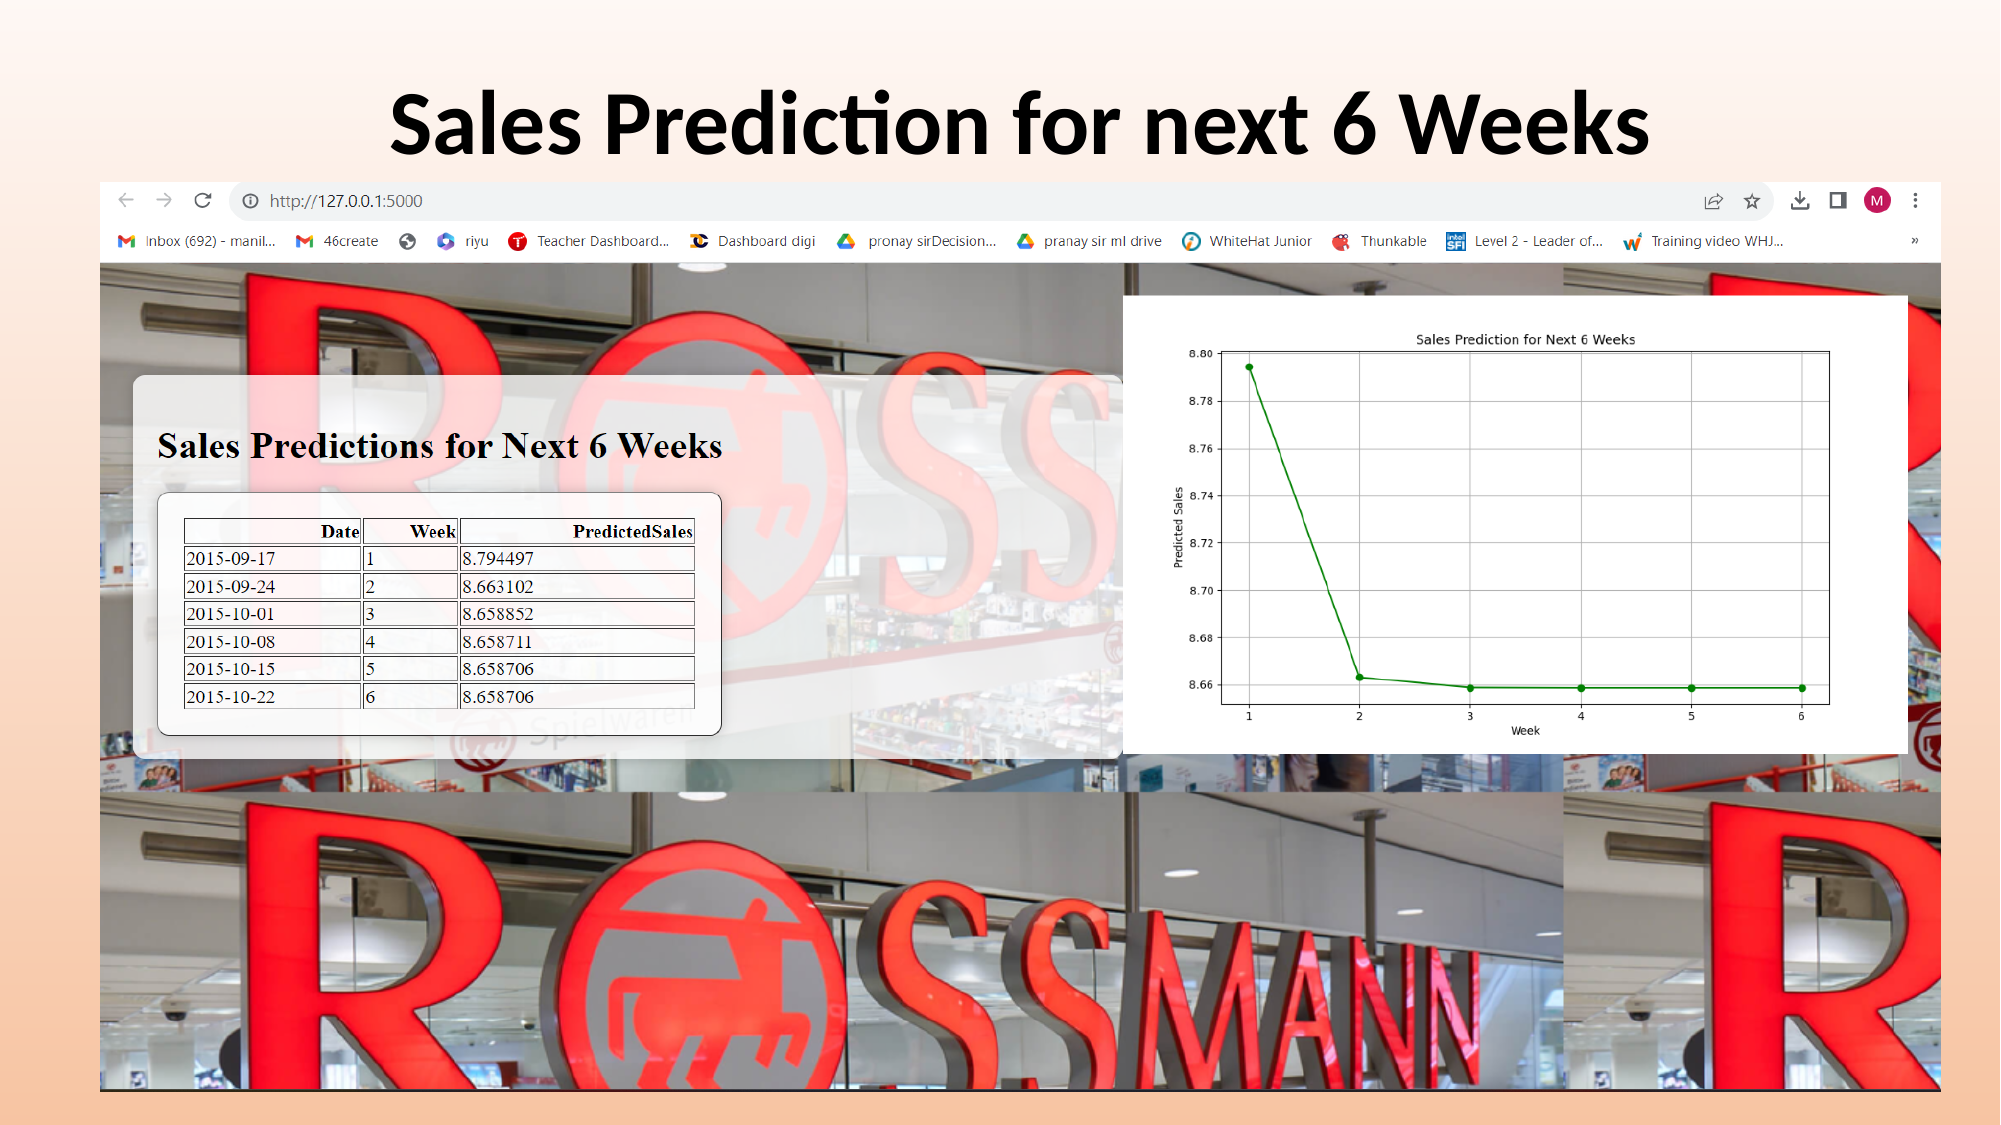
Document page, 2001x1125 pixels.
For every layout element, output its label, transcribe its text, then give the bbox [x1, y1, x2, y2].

text_box Sales Prediction for next 6 Weeks [290, 55, 1751, 181]
picture [100, 181, 1941, 1092]
